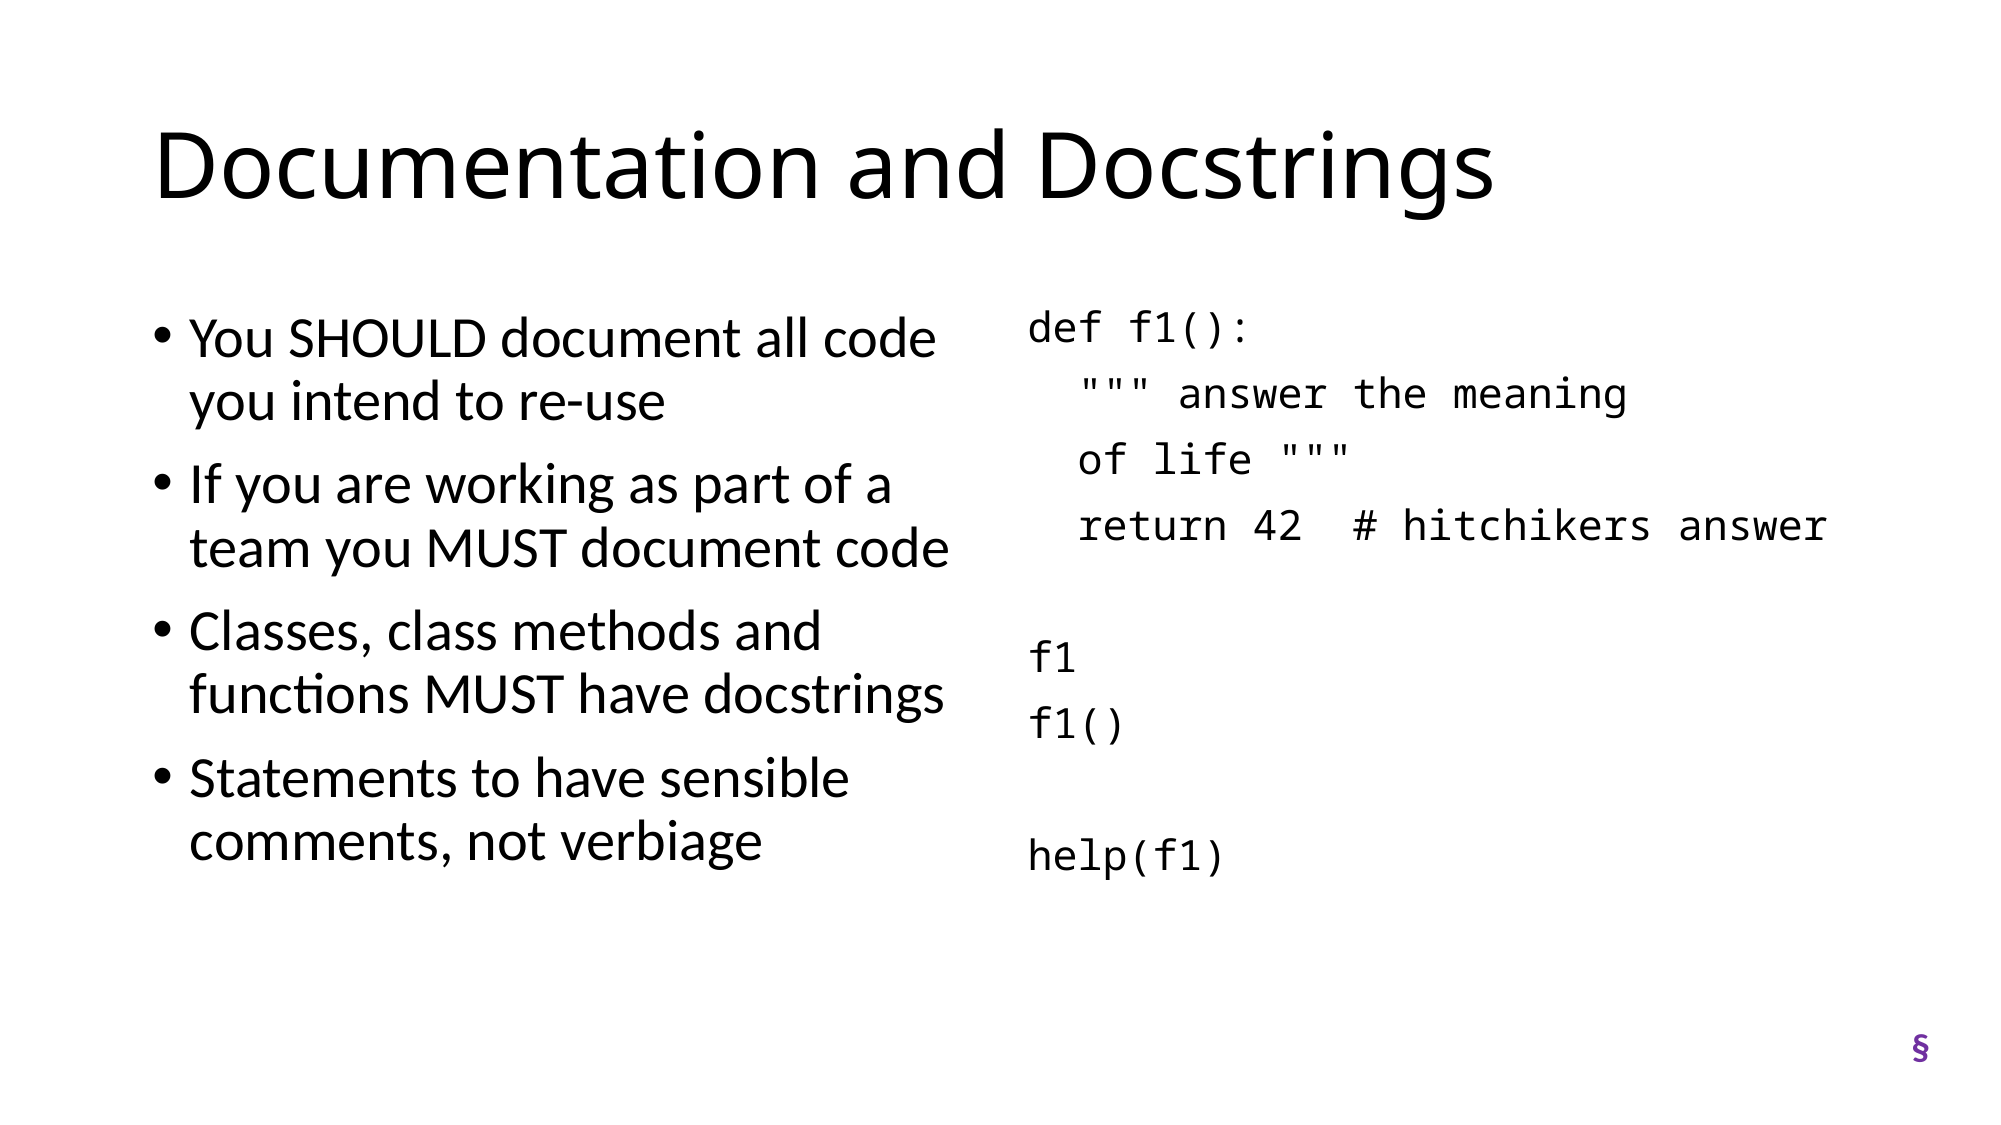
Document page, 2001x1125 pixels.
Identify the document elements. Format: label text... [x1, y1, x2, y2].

text_box § [1896, 1015, 1946, 1076]
title Documentation and Docstrings [137, 59, 1863, 278]
list def f1(): """ answer the meaning of life """ return 42 # hitchikers answer f1 f1() help(f1) [1012, 299, 1863, 1014]
list You SHOULD document all code you intend to re-use If you are working as part of a team you MUST document code Classes, class methods and functions MUST have docstrings Statements to have sensible comments, not verbiage [137, 299, 988, 1014]
